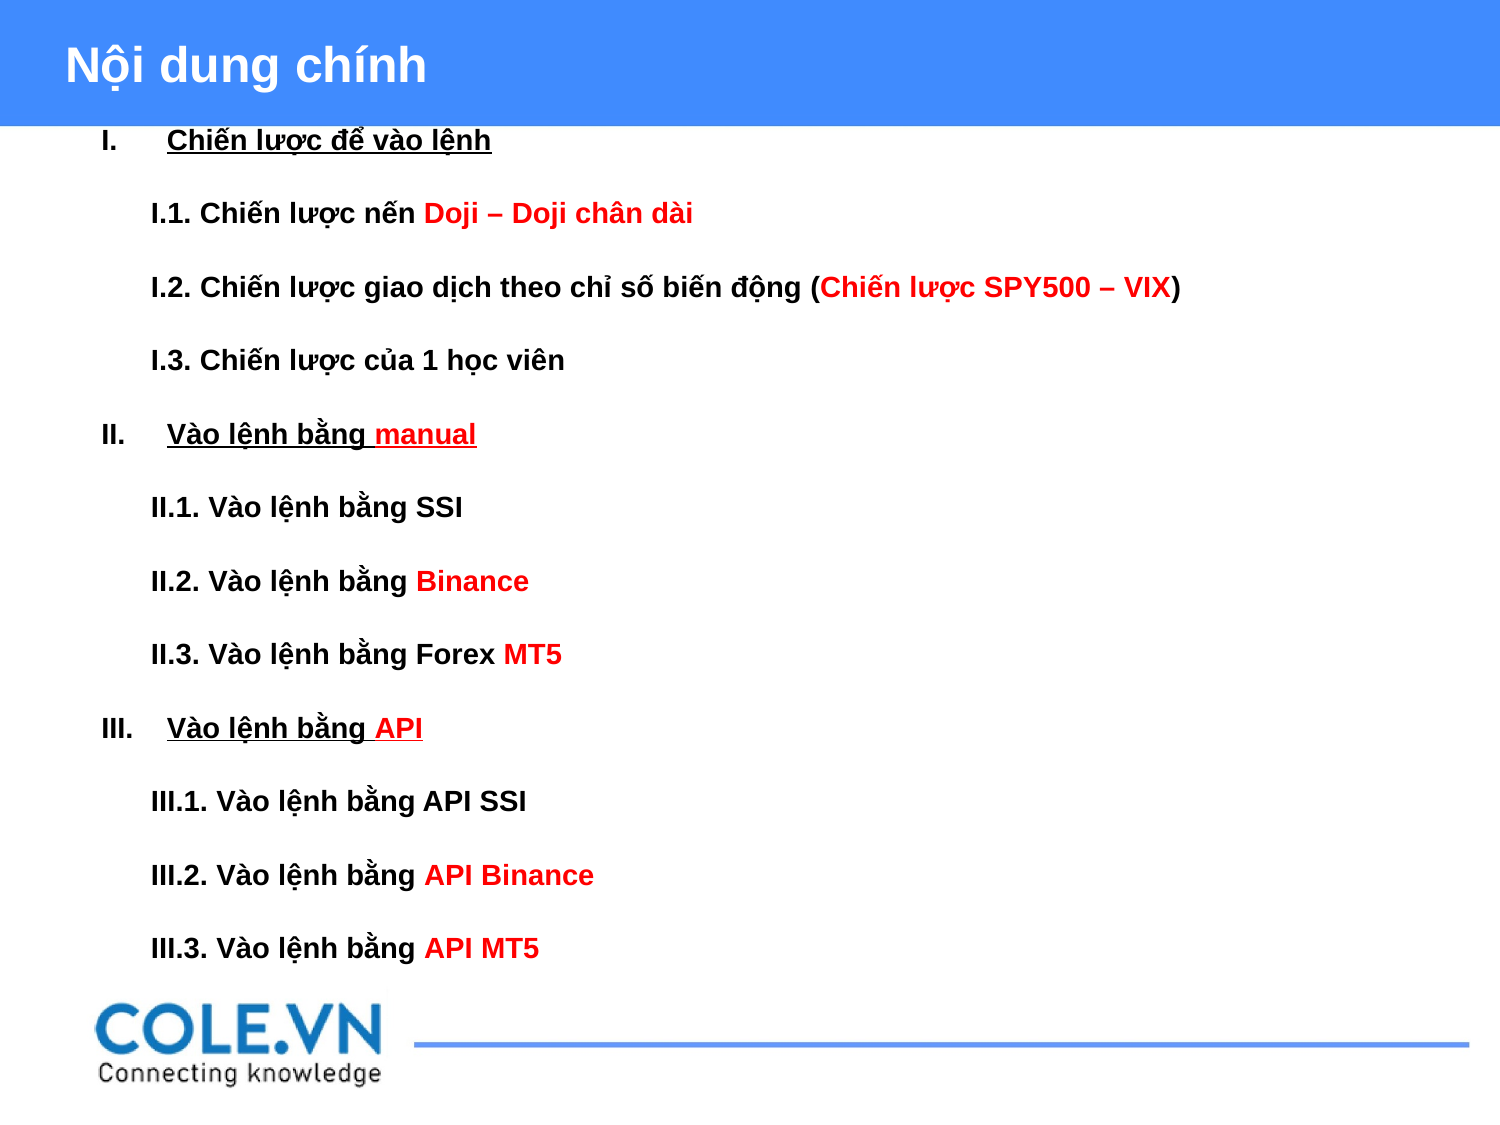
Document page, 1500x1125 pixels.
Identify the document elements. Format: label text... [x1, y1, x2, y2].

picture [0, 0, 1500, 1125]
text_box Chiến lược để vào lệnh I.1. Chiến lược nến Doji – Doji chân dài I.2. Chiến lược giao dịch theo chỉ số biến động (Chiến lược SPY500 – VIX) I.3. Chiến lược của 1 học viên Vào lệnh bằng manual II.1. Vào lệnh bằng SSI II.2. Vào lệnh bằng Binance II.3. Vào lệnh bằng Forex MT5 Vào lệnh bằng API III.1. Vào lệnh bằng API SSI III.2. Vào lệnh bằng API Binance III.3. Vào lệnh bằng API MT5 [69, 101, 1429, 916]
text_box Nội dung chính [49, 25, 1177, 101]
